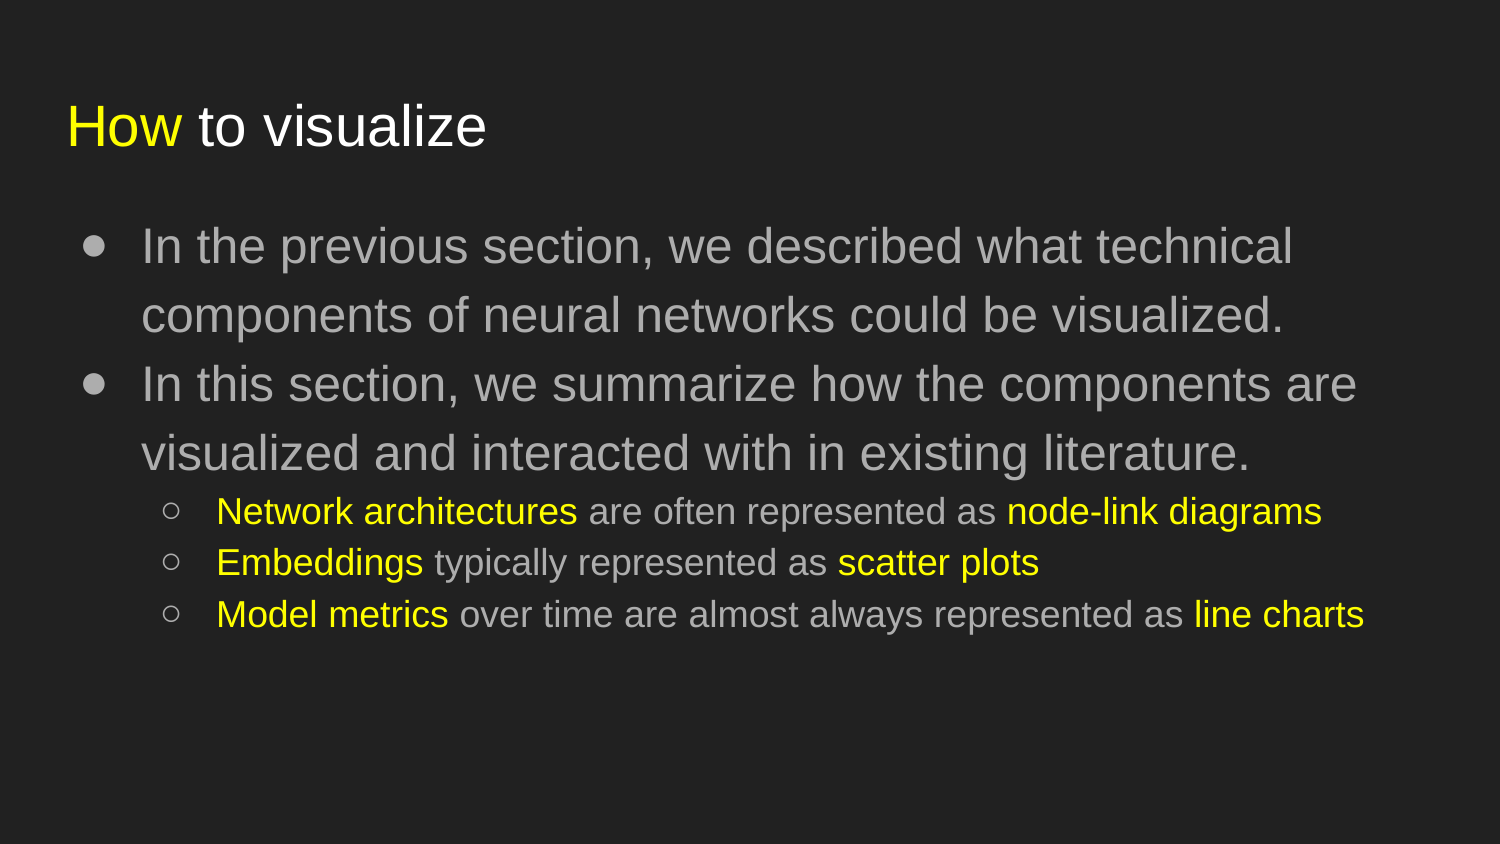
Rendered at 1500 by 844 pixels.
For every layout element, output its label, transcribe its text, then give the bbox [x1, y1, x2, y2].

title How to visualize [51, 72, 1449, 167]
list In the previous section, we described what technical components of neural networks could be visualized. In this section, we summarize how the components are visualized and interacted with in existing literature. Network architectures are often represented as node-link diagrams Embeddings typically represented as scatter plots Model metrics over time are almost always represented as line charts [51, 189, 1449, 750]
